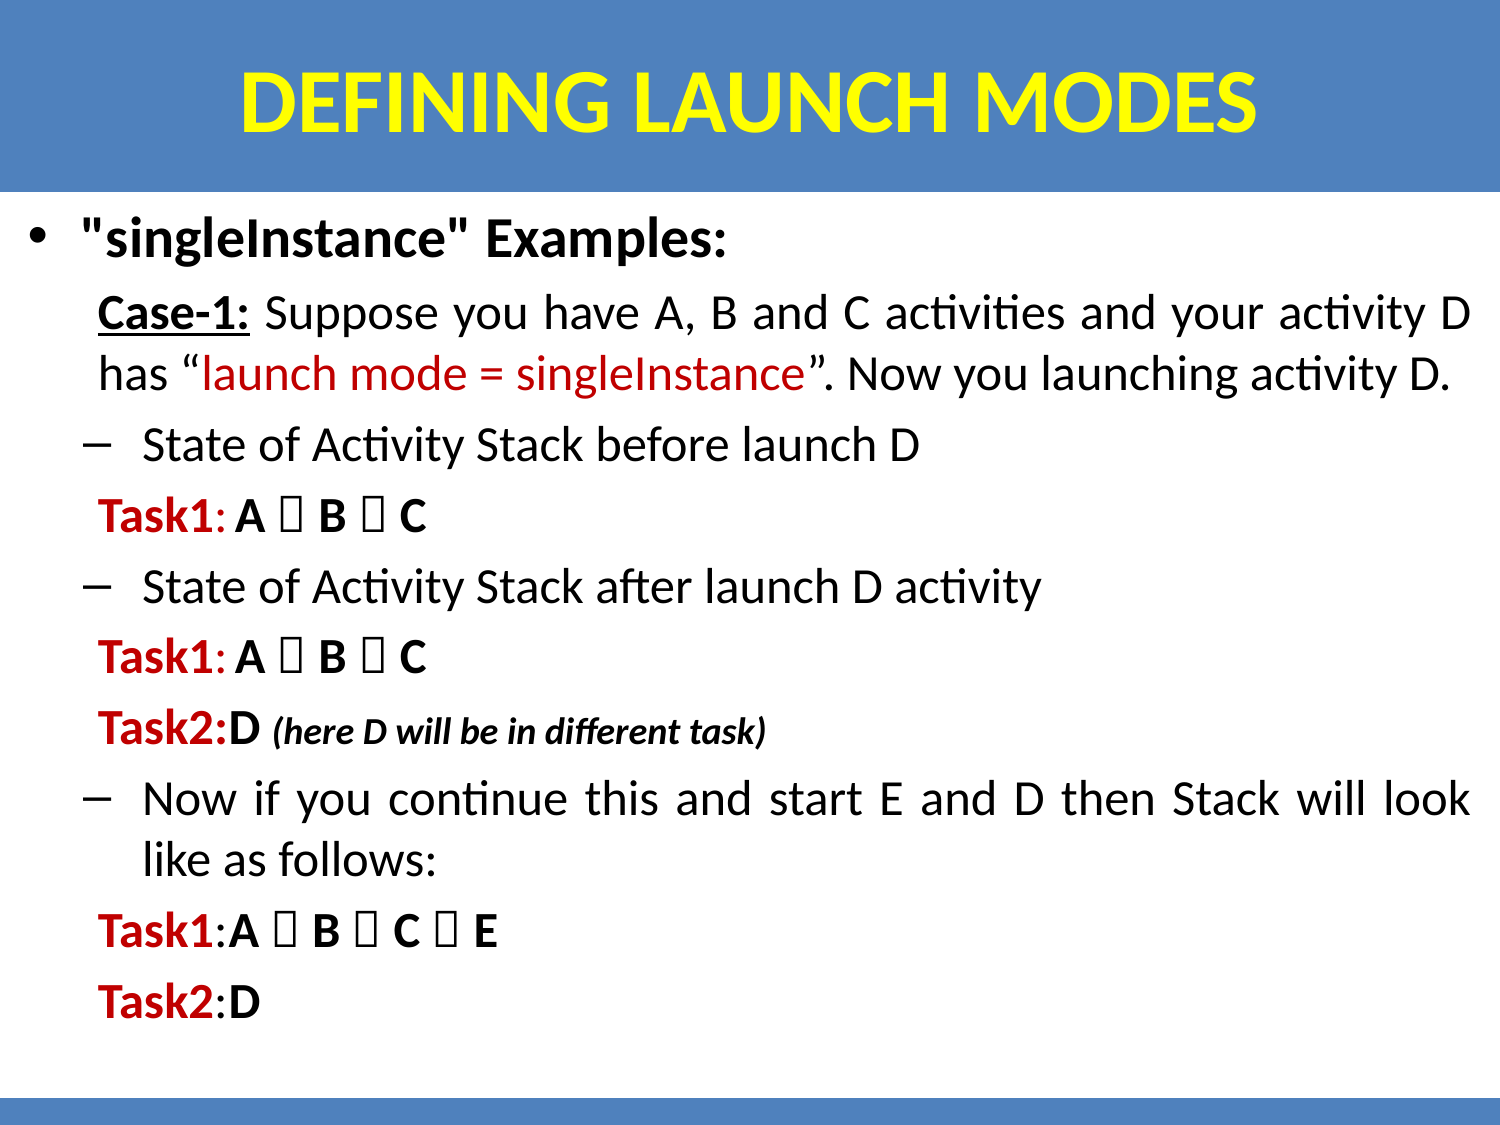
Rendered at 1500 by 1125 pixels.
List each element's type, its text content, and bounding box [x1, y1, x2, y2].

list "singleInstance" Examples: Case-1: Suppose you have A, B and C activities and your activity D has “launch mode = singleInstance”. Now you launching activity D. State of Activity Stack before launch D Task1: A  B  C State of Activity Stack after launch D activity Task1: A  B  C Task2: D (here D will be in different task) Now if you continue this and start E and D then Stack will look like as follows: Task1: A  B  C  E Task2: D [12, 191, 1488, 1100]
title Defining launch modes [0, 0, 1500, 192]
